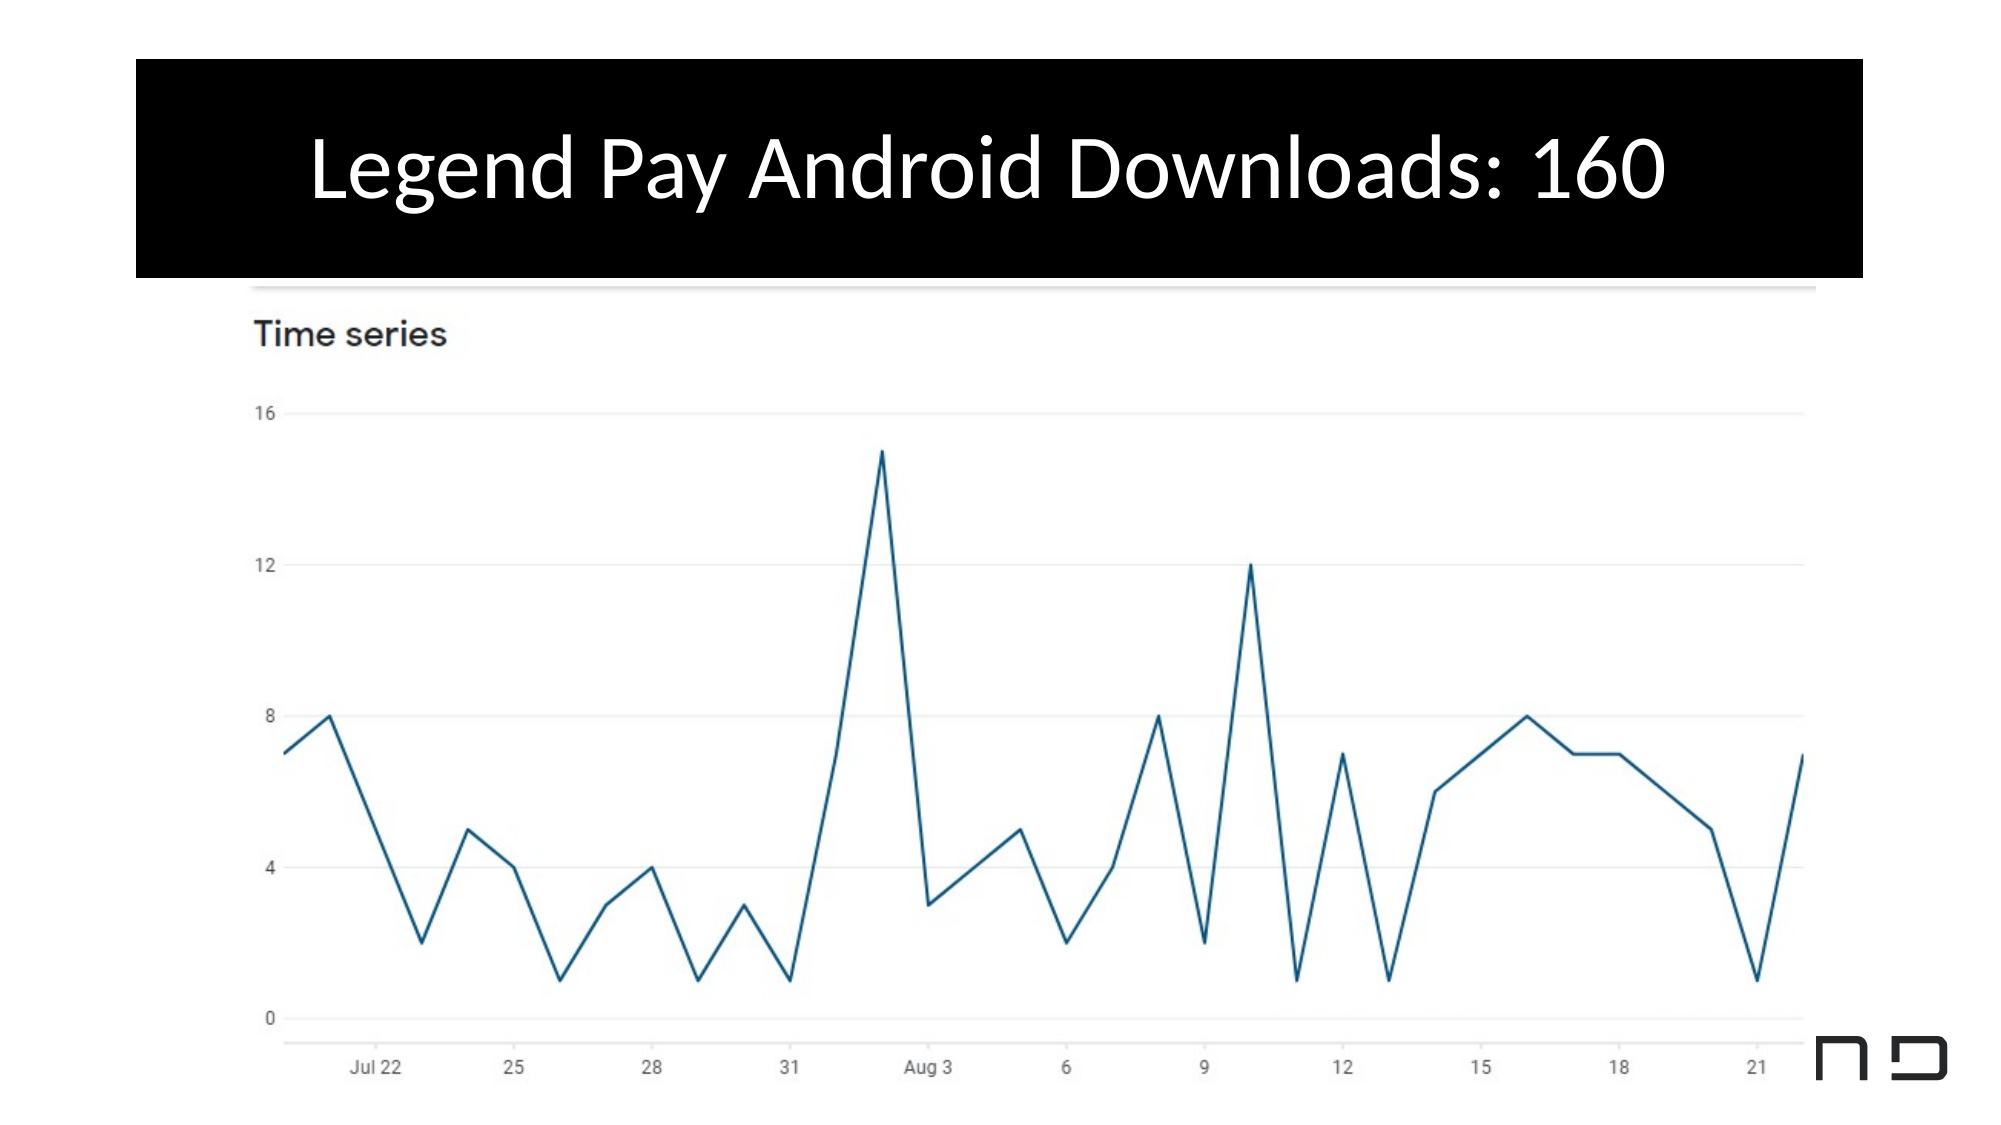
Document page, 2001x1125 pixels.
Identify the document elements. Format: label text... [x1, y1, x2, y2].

picture [246, 285, 2000, 1125]
title Legend Pay Android Downloads: 160 [136, 59, 1863, 278]
